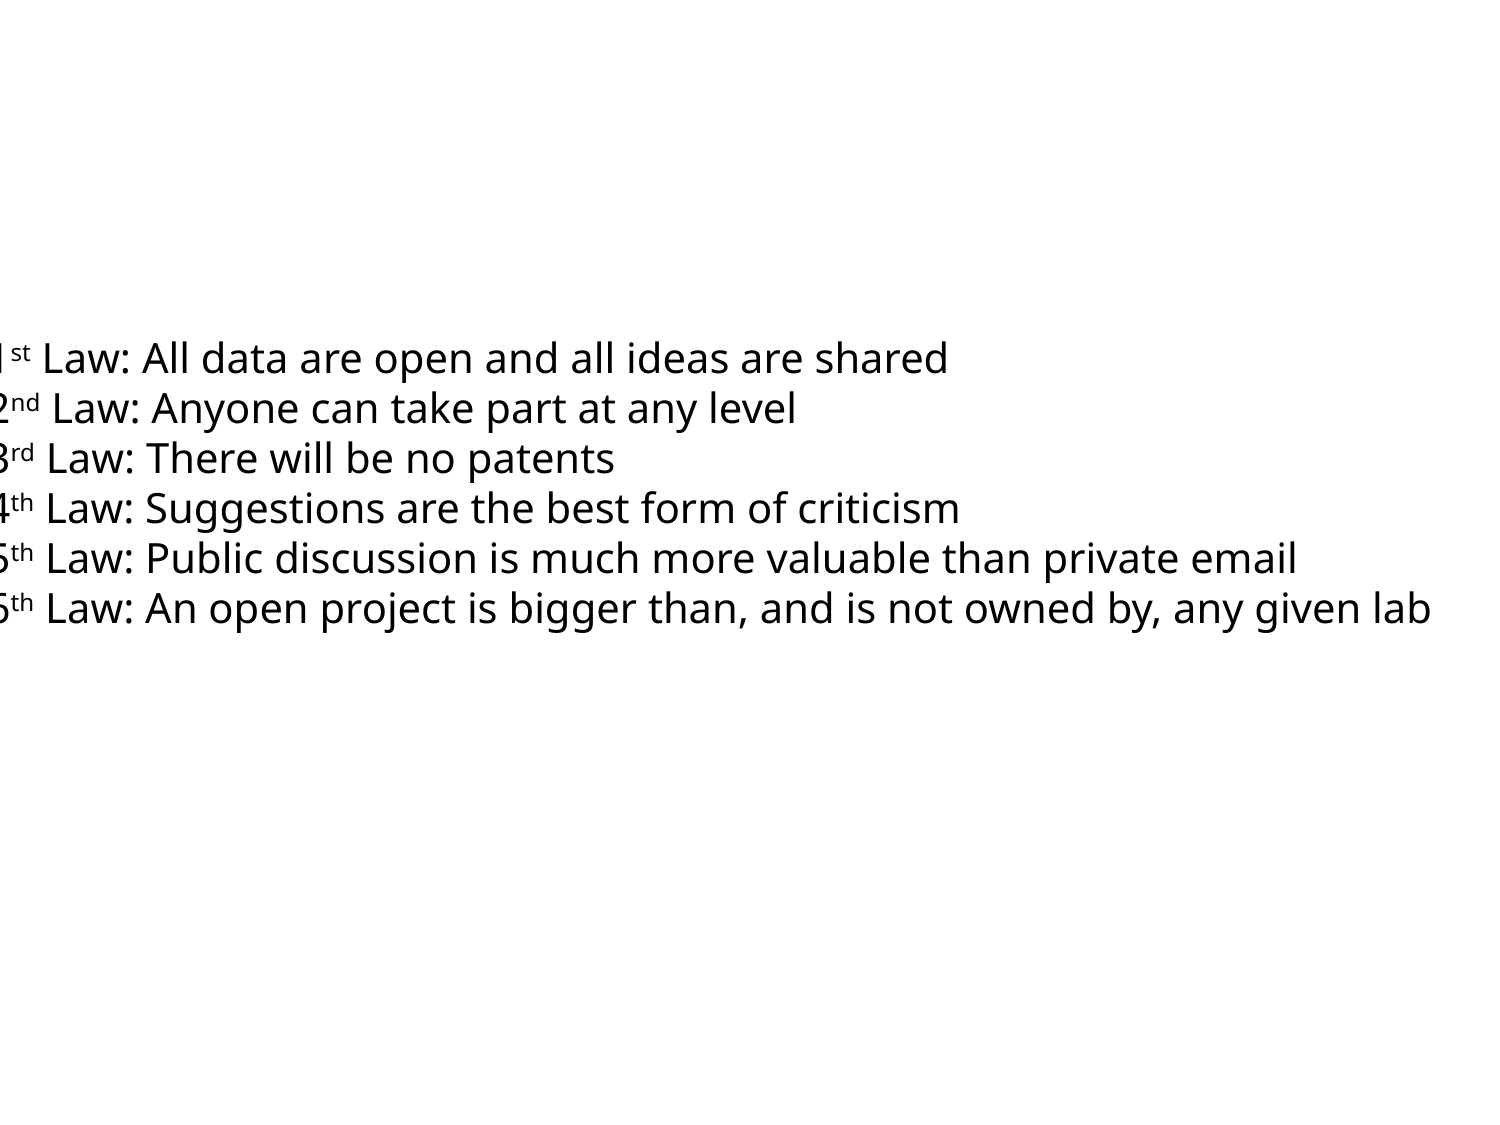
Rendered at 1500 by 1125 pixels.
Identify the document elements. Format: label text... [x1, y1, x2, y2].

text_box 1st Law: All data are open and all ideas are shared 2nd Law: Anyone can take part at any level 3rd Law: There will be no patents 4th Law: Suggestions are the best form of criticism 5th Law: Public discussion is much more valuable than private email 6th Law: An open project is bigger than, and is not owned by, any given lab [0, 324, 1458, 690]
